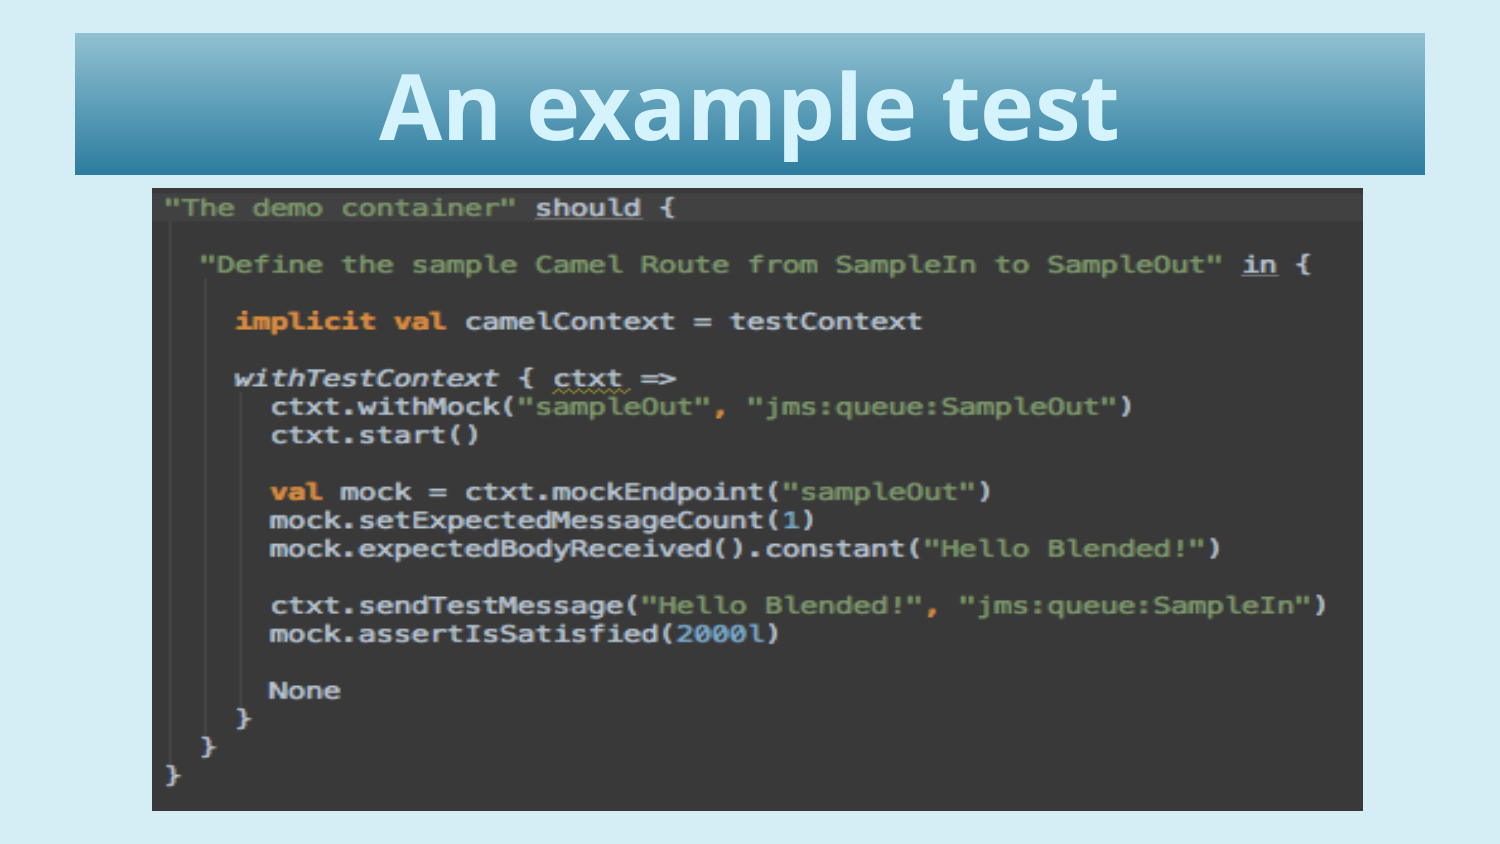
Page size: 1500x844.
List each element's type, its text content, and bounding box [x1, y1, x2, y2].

title An example test [75, 33, 1425, 175]
picture [152, 188, 1364, 811]
